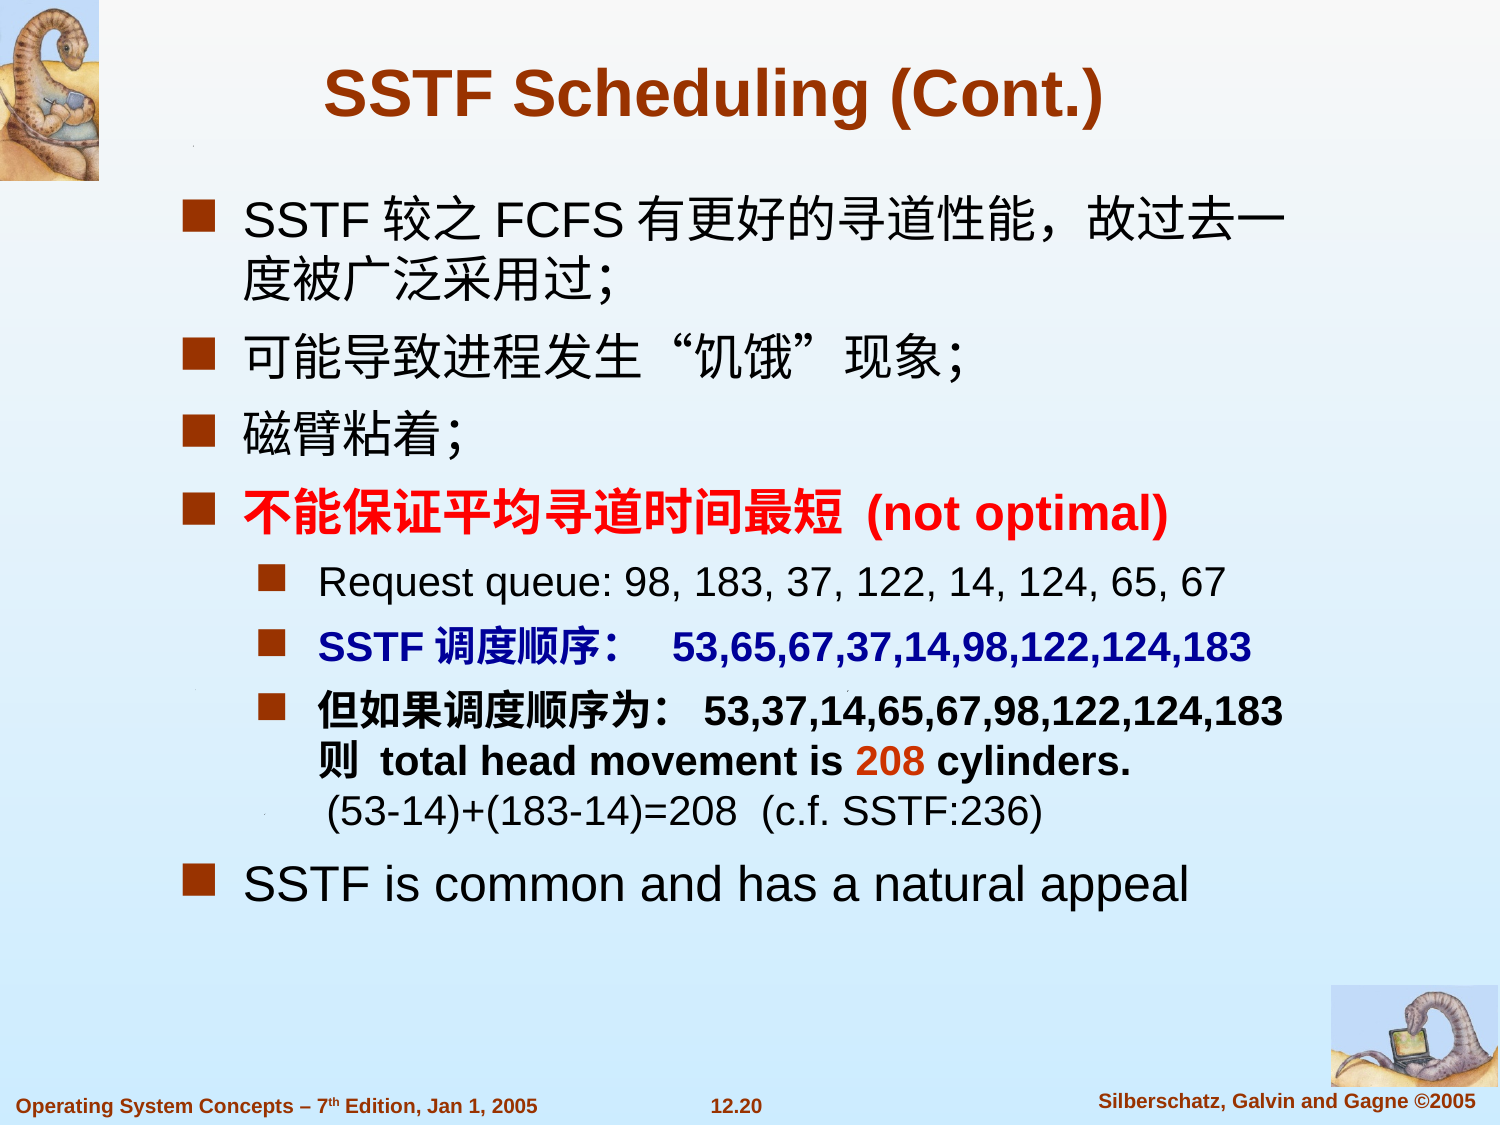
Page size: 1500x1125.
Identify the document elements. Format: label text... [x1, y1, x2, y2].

text_box SSTF较之FCFS有更好的寻道性能，故过去一度被广泛采用过； 可能导致进程发生“饥饿”现象； 磁臂粘着； 不能保证平均寻道时间最短 (not optimal) Request queue: 98, 183, 37, 122, 14, 124, 65, 67 SSTF调度顺序： 53,65,67,37,14,98,122,124,183 但如果调度顺序为：53,37,14,65,67,98,122,124,183 则 total head movement is 208 cylinders. (53-14)+(183-14)=208 (c.f. SSTF:236) SSTF is common and has a natural appeal [171, 180, 1325, 1046]
picture [1331, 985, 1498, 1087]
title SSTF Scheduling (Cont.) [112, 37, 1317, 138]
picture [0, 0, 99, 181]
